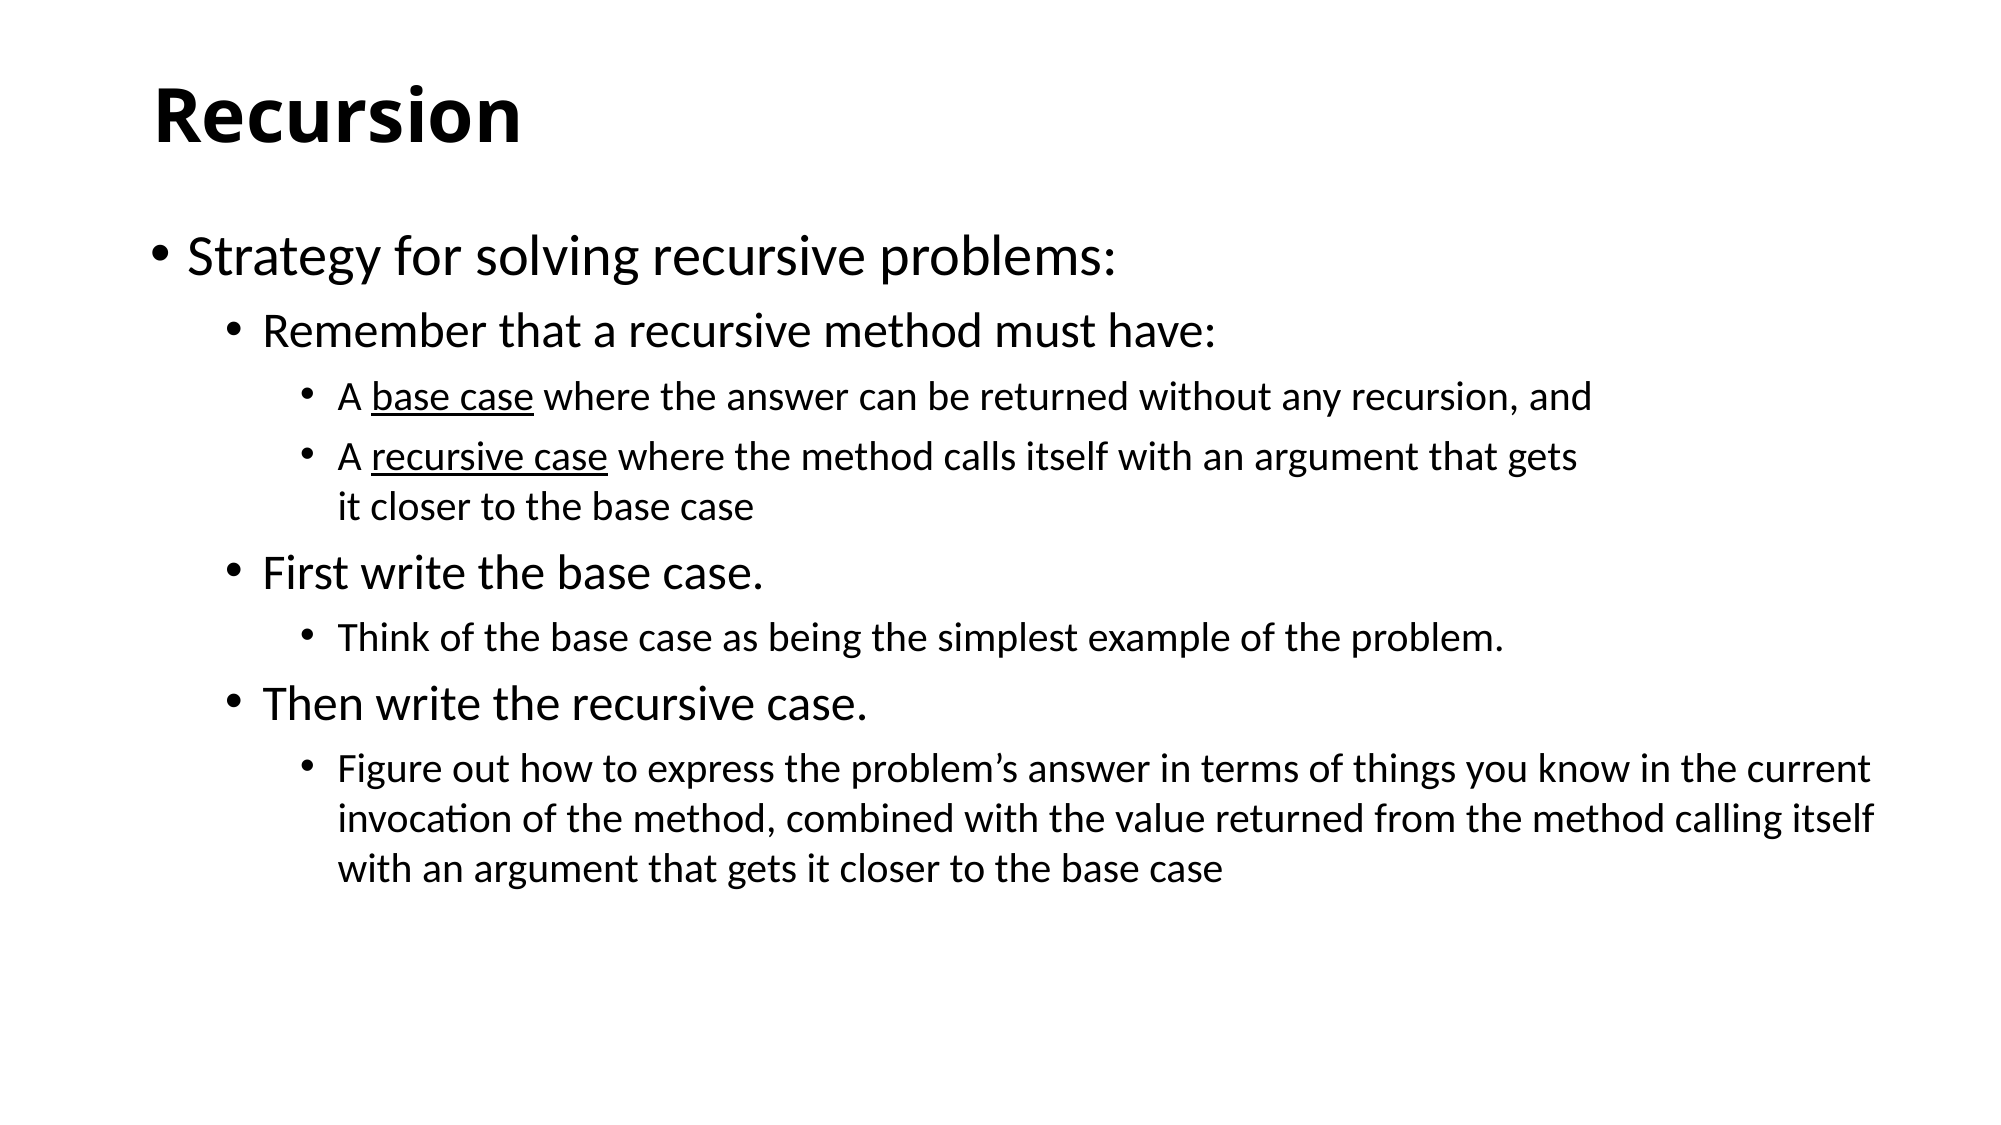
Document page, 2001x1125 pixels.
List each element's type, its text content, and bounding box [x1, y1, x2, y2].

list Strategy for solving recursive problems: Remember that a recursive method must have: A base case where the answer can be returned without any recursion, and A recursive case where the method calls itself with an argument that gets it closer to the base case First write the base case. Think of the base case as being the simplest example of the problem. Then write the recursive case. Figure out how to express the problem’s answer in terms of things you know in the current invocation of the method, combined with the value returned from the method calling itself with an argument that gets it closer to the base case [135, 210, 1926, 990]
title Recursion [137, 59, 1863, 178]
